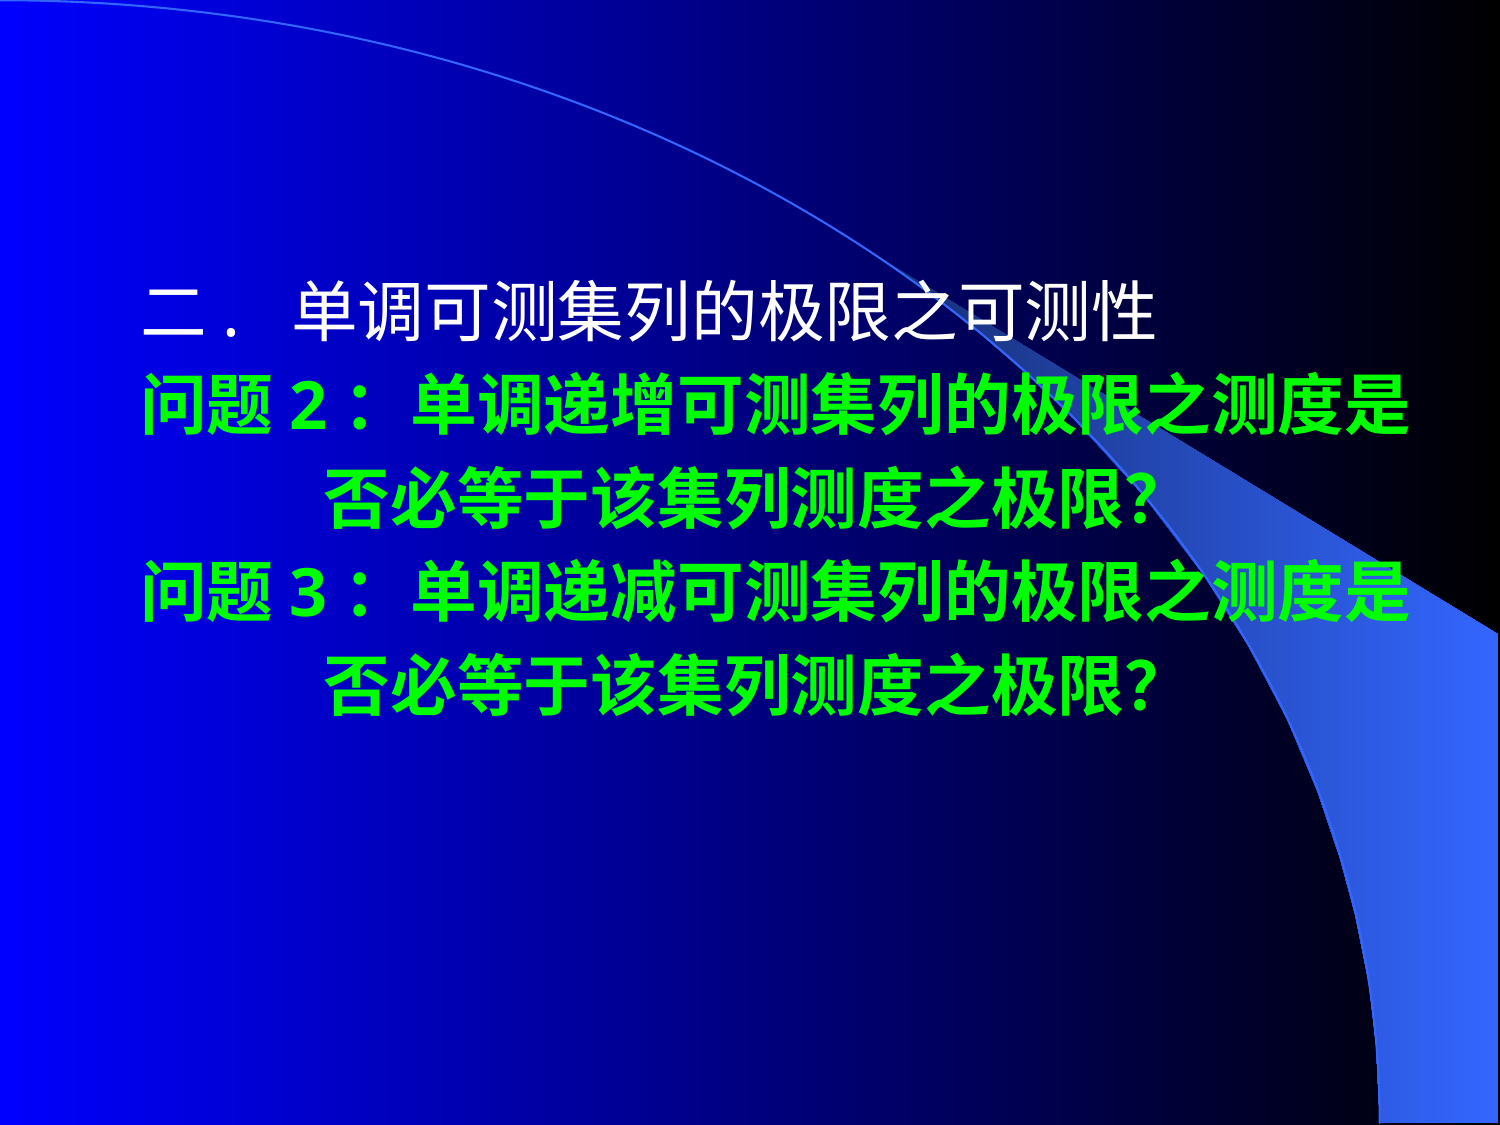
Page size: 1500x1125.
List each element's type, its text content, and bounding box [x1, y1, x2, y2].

list 二. 单调可测集列的极限之可测性 问题2：单调递增可测集列的极限之测度是 否必等于该集列测度之极限？ 问题3：单调递减可测集列的极限之测度是 否必等于该集列测度之极限？ [125, 262, 1463, 1063]
